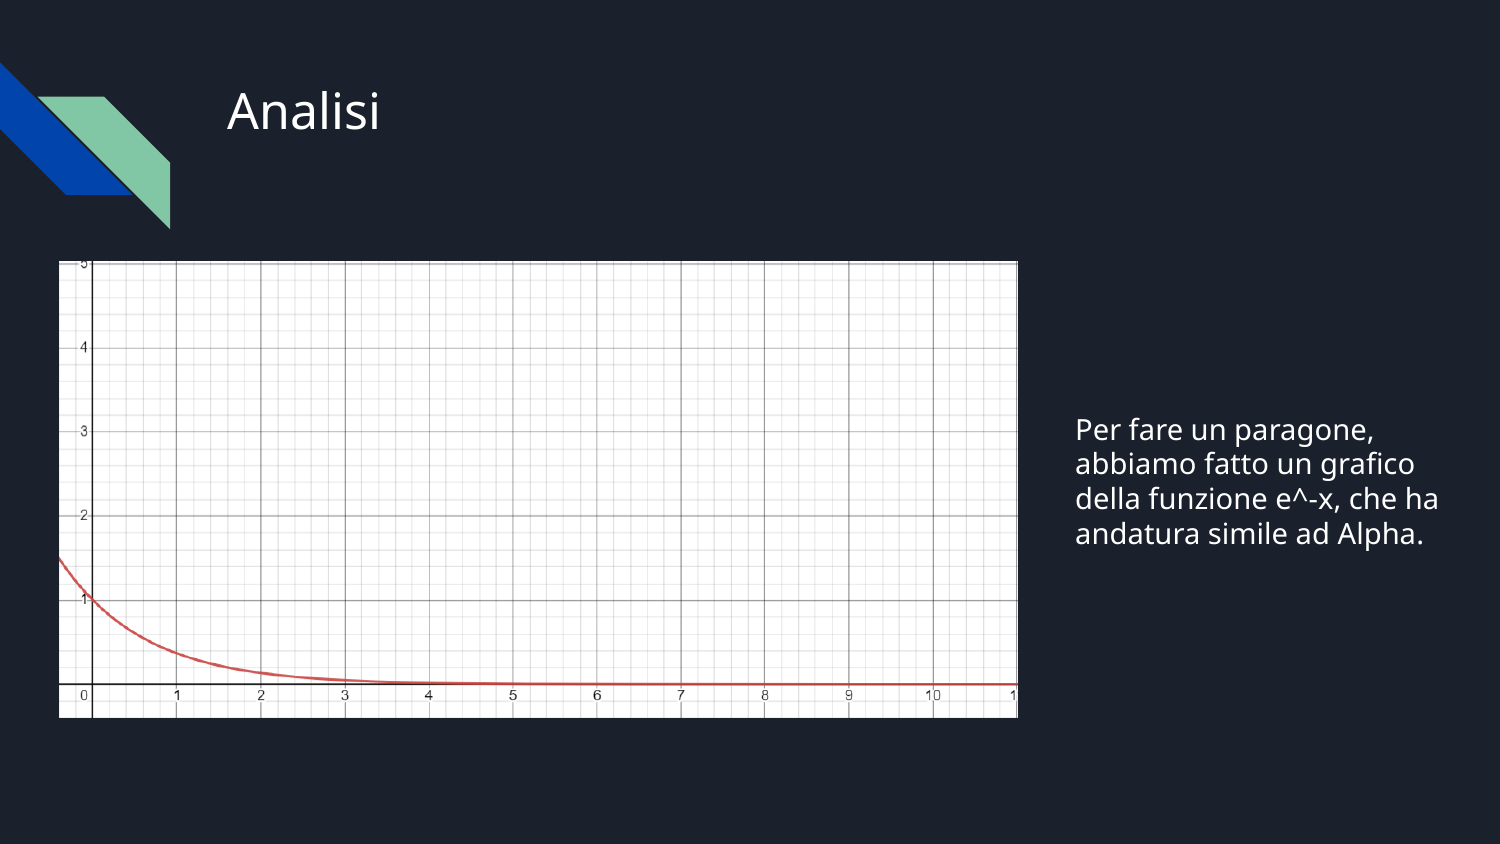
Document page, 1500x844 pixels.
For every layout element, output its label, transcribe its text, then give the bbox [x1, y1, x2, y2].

picture [59, 260, 1018, 719]
text_box Per fare un paragone, abbiamo fatto un grafico della funzione e^-x, che ha andatura simile ad Alpha. [1060, 395, 1465, 835]
title Analisi [212, 64, 1368, 215]
